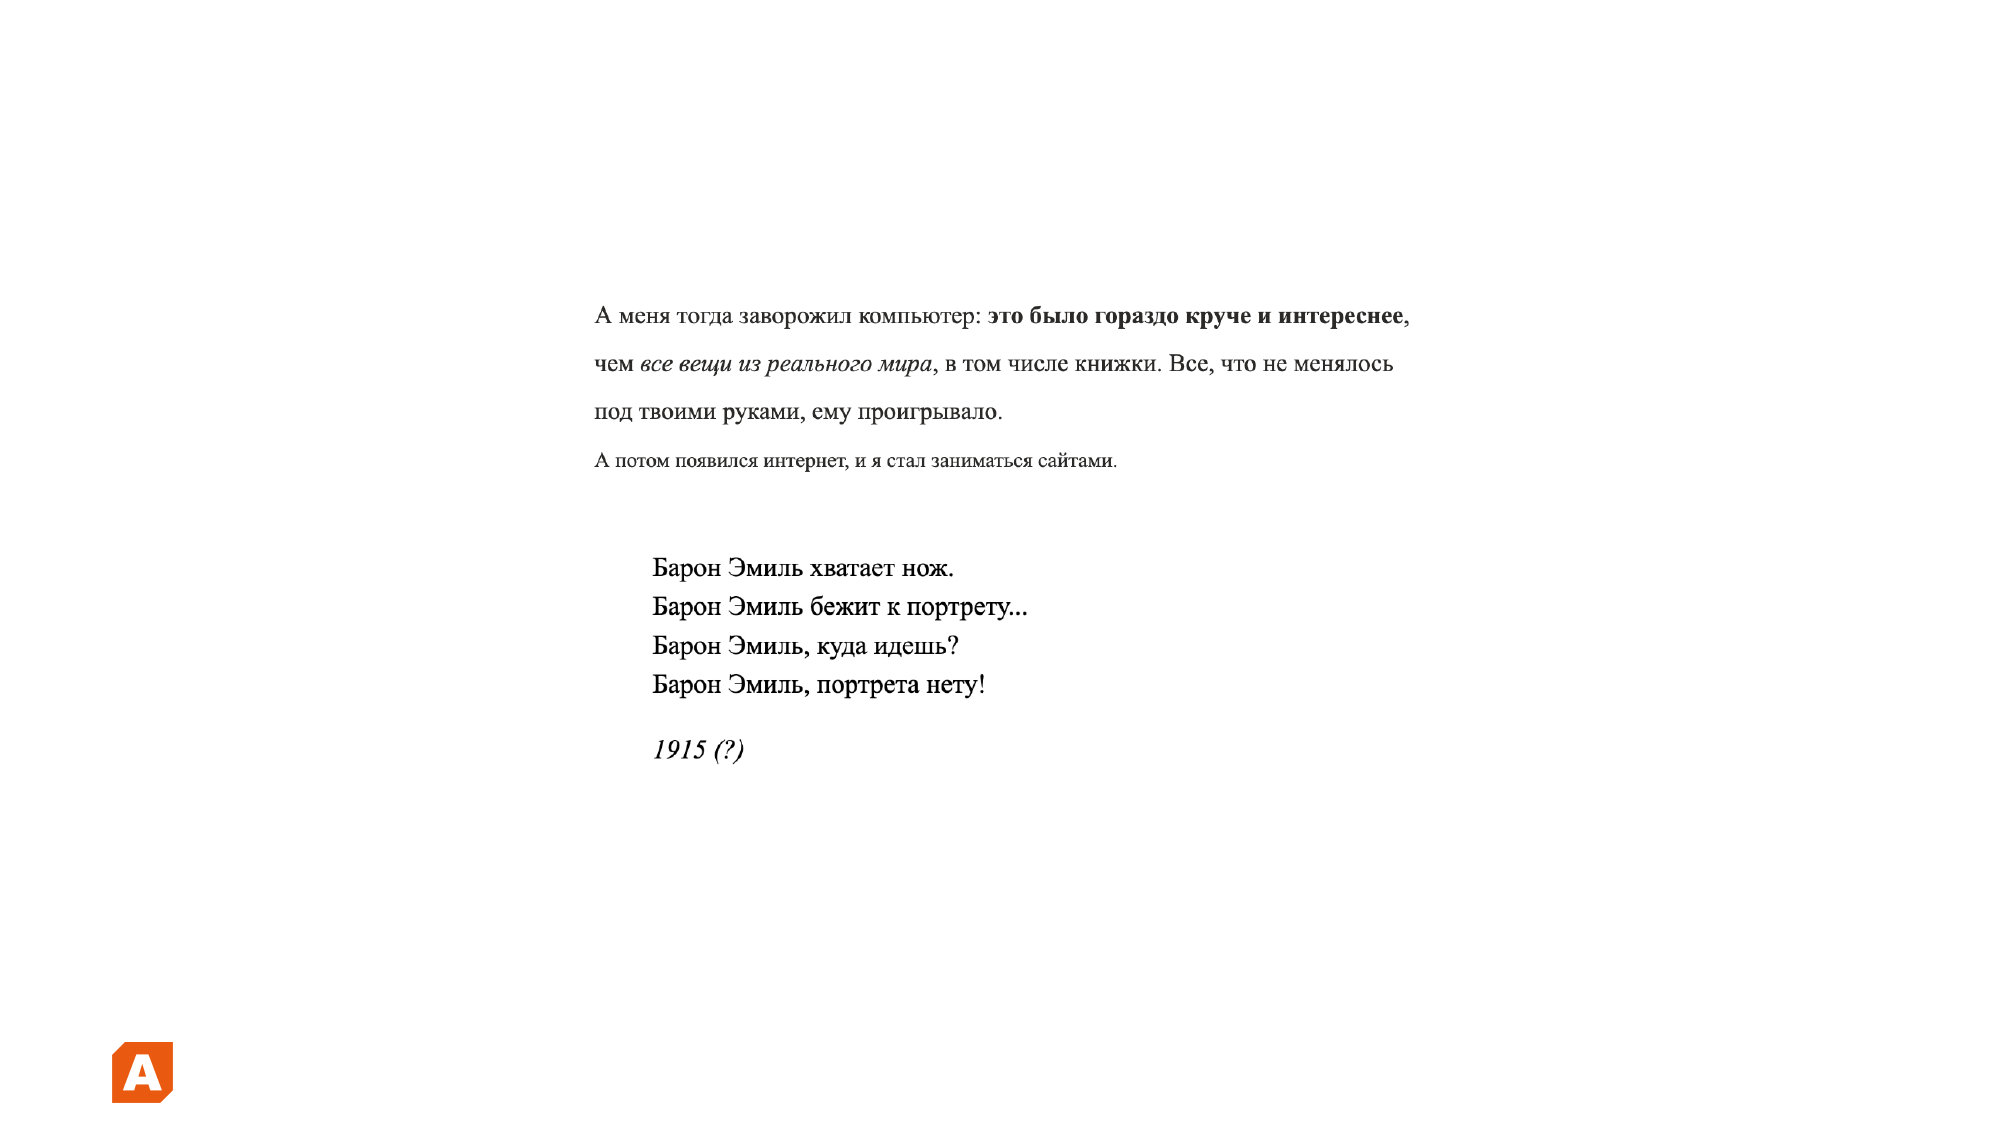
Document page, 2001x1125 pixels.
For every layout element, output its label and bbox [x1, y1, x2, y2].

picture [112, 1042, 173, 1103]
picture [537, 251, 1466, 874]
